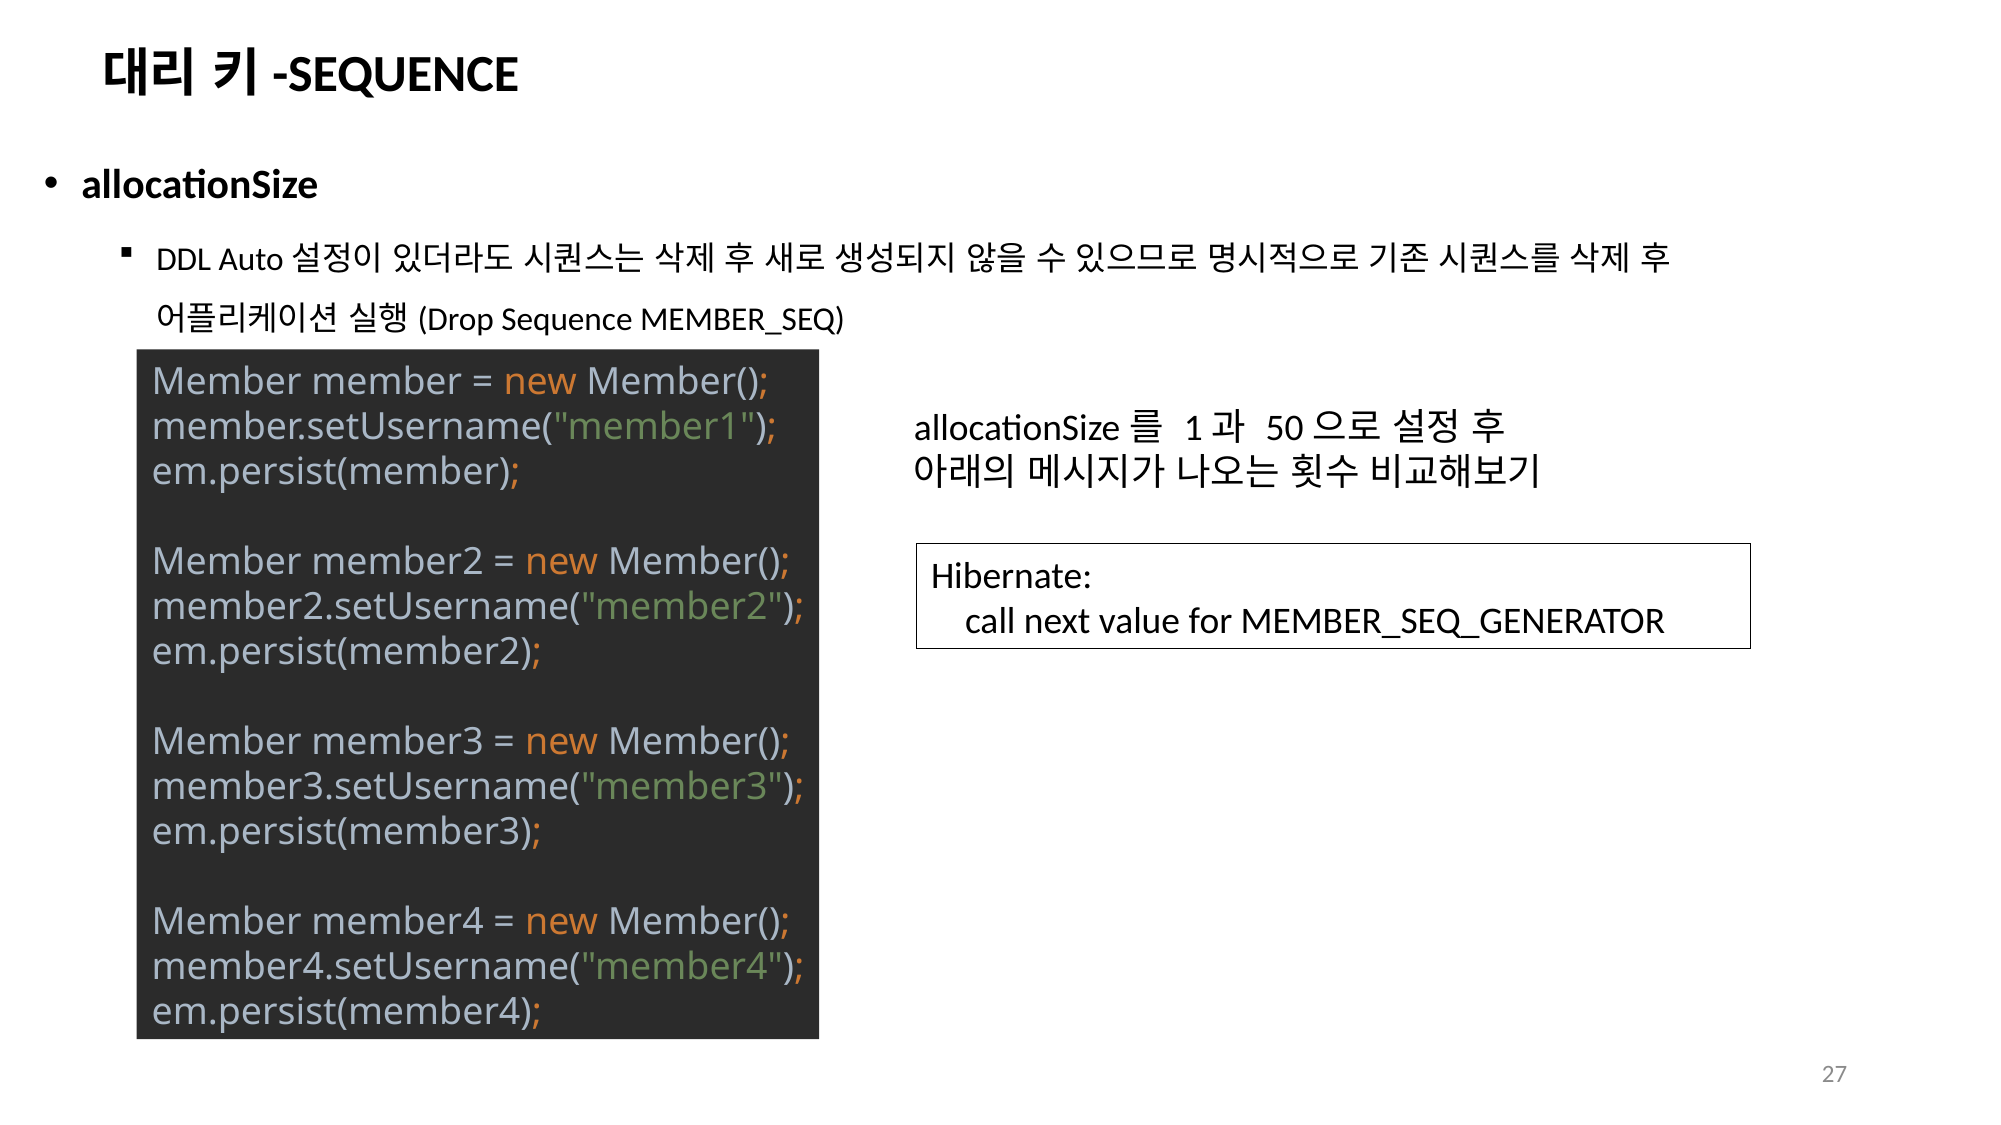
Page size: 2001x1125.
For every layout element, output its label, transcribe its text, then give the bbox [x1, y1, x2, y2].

text_box Hibernate: call next value for MEMBER_SEQ_GENERATOR [916, 543, 1751, 649]
text_box allocationSize를 1과 50으로 설정 후 아래의 메시지가 나오는 횟수 비교해보기 [899, 396, 1558, 501]
title 대리 키-SEQUENCE [87, 26, 1812, 83]
text_box Member member = new Member(); member.setUsername("member1"); em.persist(member); Member member2 = new Member(); member2.setUsername("member2"); em.persist(member2); Member member3 = new Member(); member3.setUsername("member3"); em.persist(member3); Member member4 = new Member(); member4.setUsername("member4"); em.persist(member4); [136, 349, 820, 1040]
list allocationSize DDL Auto설정이 있더라도 시퀀스는 삭제 후 새로 생성되지 않을 수 있으므로 명시적으로 기존 시퀀스를 삭제 후 어플리케이션 실행(Drop Sequence MEMBER_SEQ) [28, 124, 1863, 1091]
slide_number 27 [1412, 1042, 1863, 1103]
